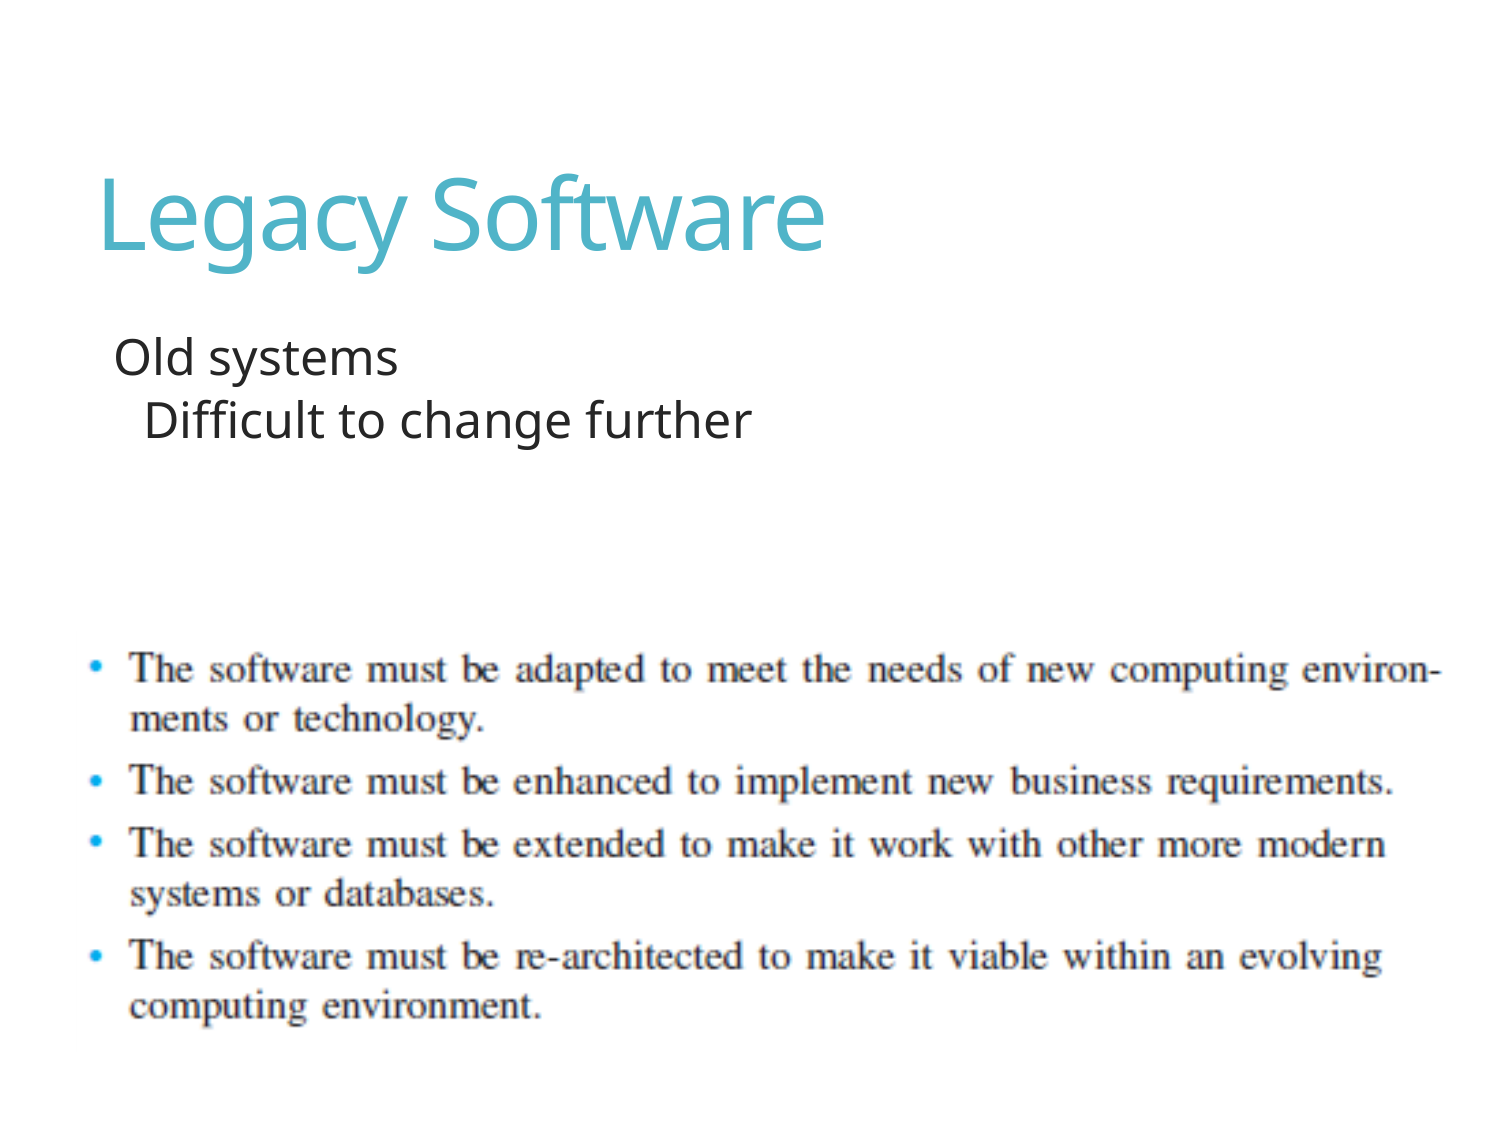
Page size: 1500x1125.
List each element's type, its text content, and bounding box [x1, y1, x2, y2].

list Old systems Difficult to change further [83, 326, 1407, 631]
title Legacy Software [80, 81, 1407, 354]
picture [74, 631, 1479, 1053]
